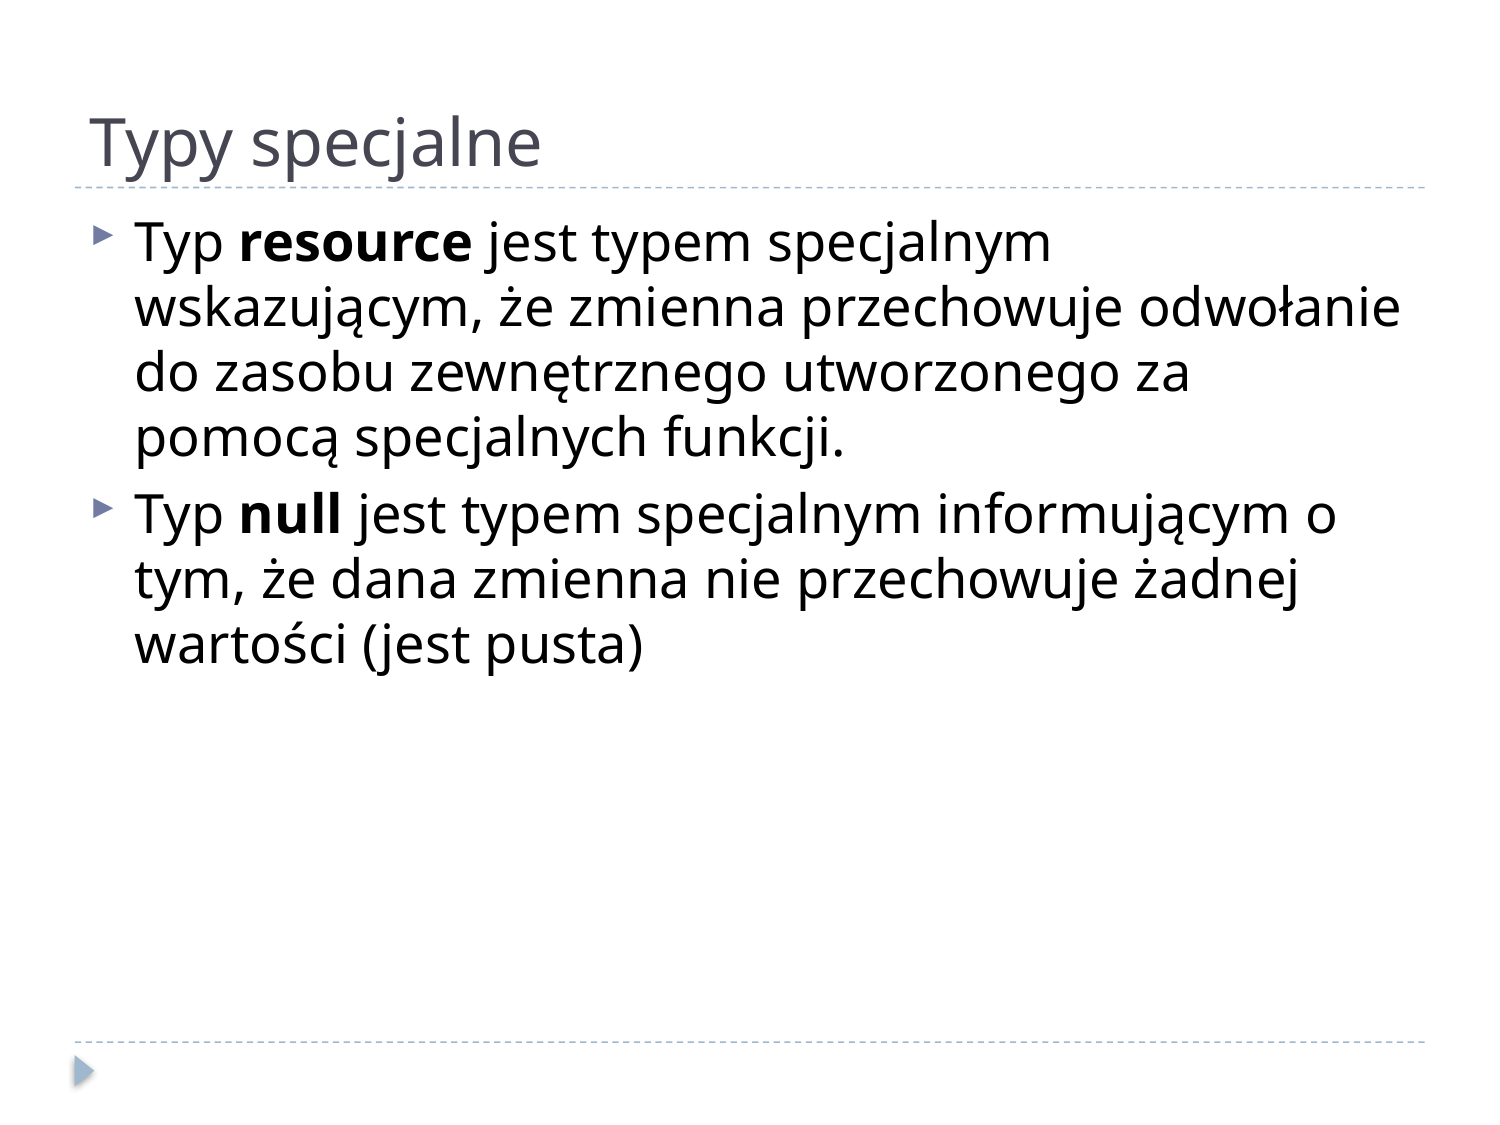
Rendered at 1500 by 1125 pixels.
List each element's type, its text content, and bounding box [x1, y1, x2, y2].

list Typ resource jest typem specjalnym wskazującym, że zmienna przechowuje odwołanie do zasobu zewnętrznego utworzonego za pomocą specjalnych funkcji. Typ null jest typem specjalnym informującym o tym, że dana zmienna nie przechowuje żadnej wartości (jest pusta) [75, 200, 1425, 1010]
title Typy specjalne [75, 24, 1425, 188]
